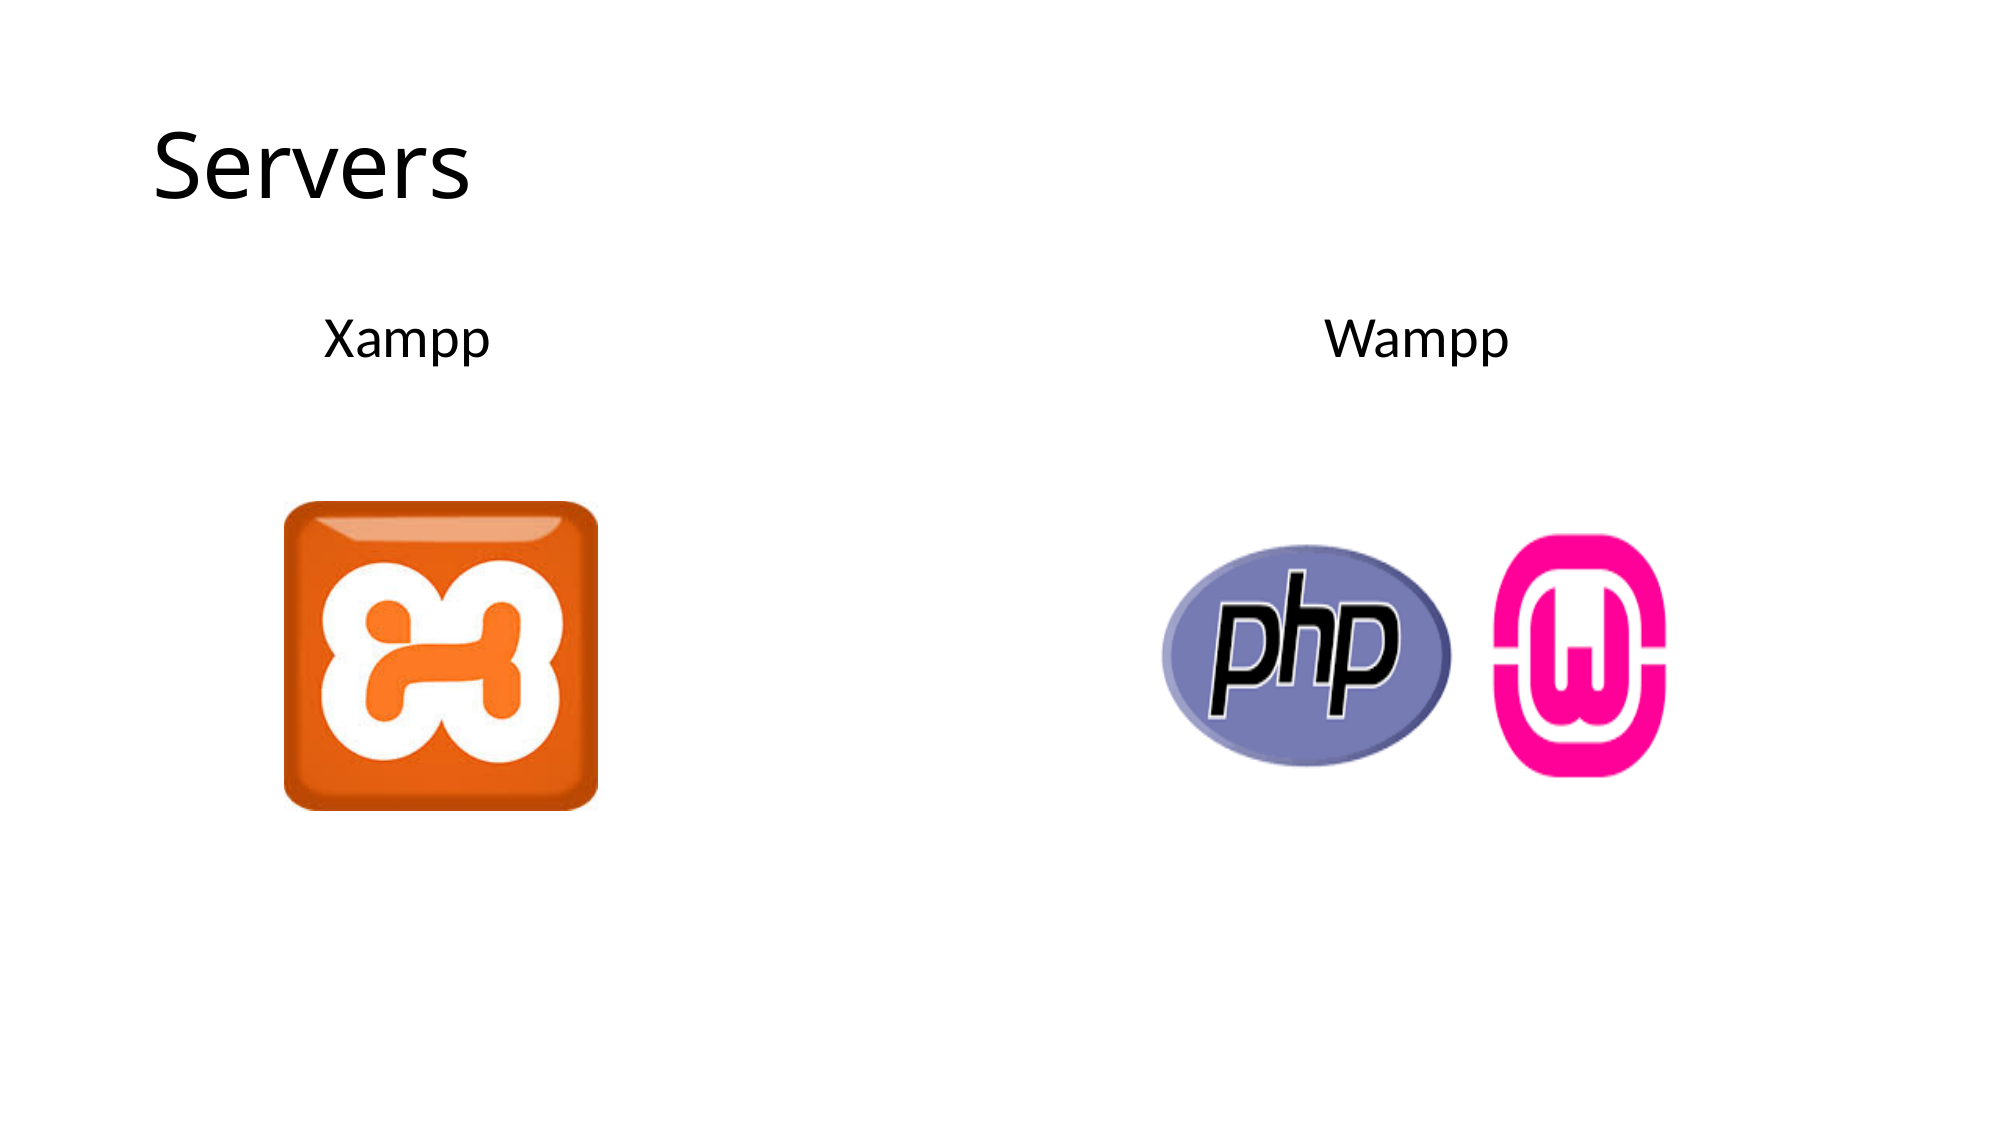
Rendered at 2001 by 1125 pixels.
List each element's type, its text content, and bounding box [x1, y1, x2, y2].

title Servers [137, 59, 1863, 278]
picture [284, 501, 598, 812]
list Xampp Wampp [137, 299, 1863, 1014]
picture [1130, 501, 1695, 812]
